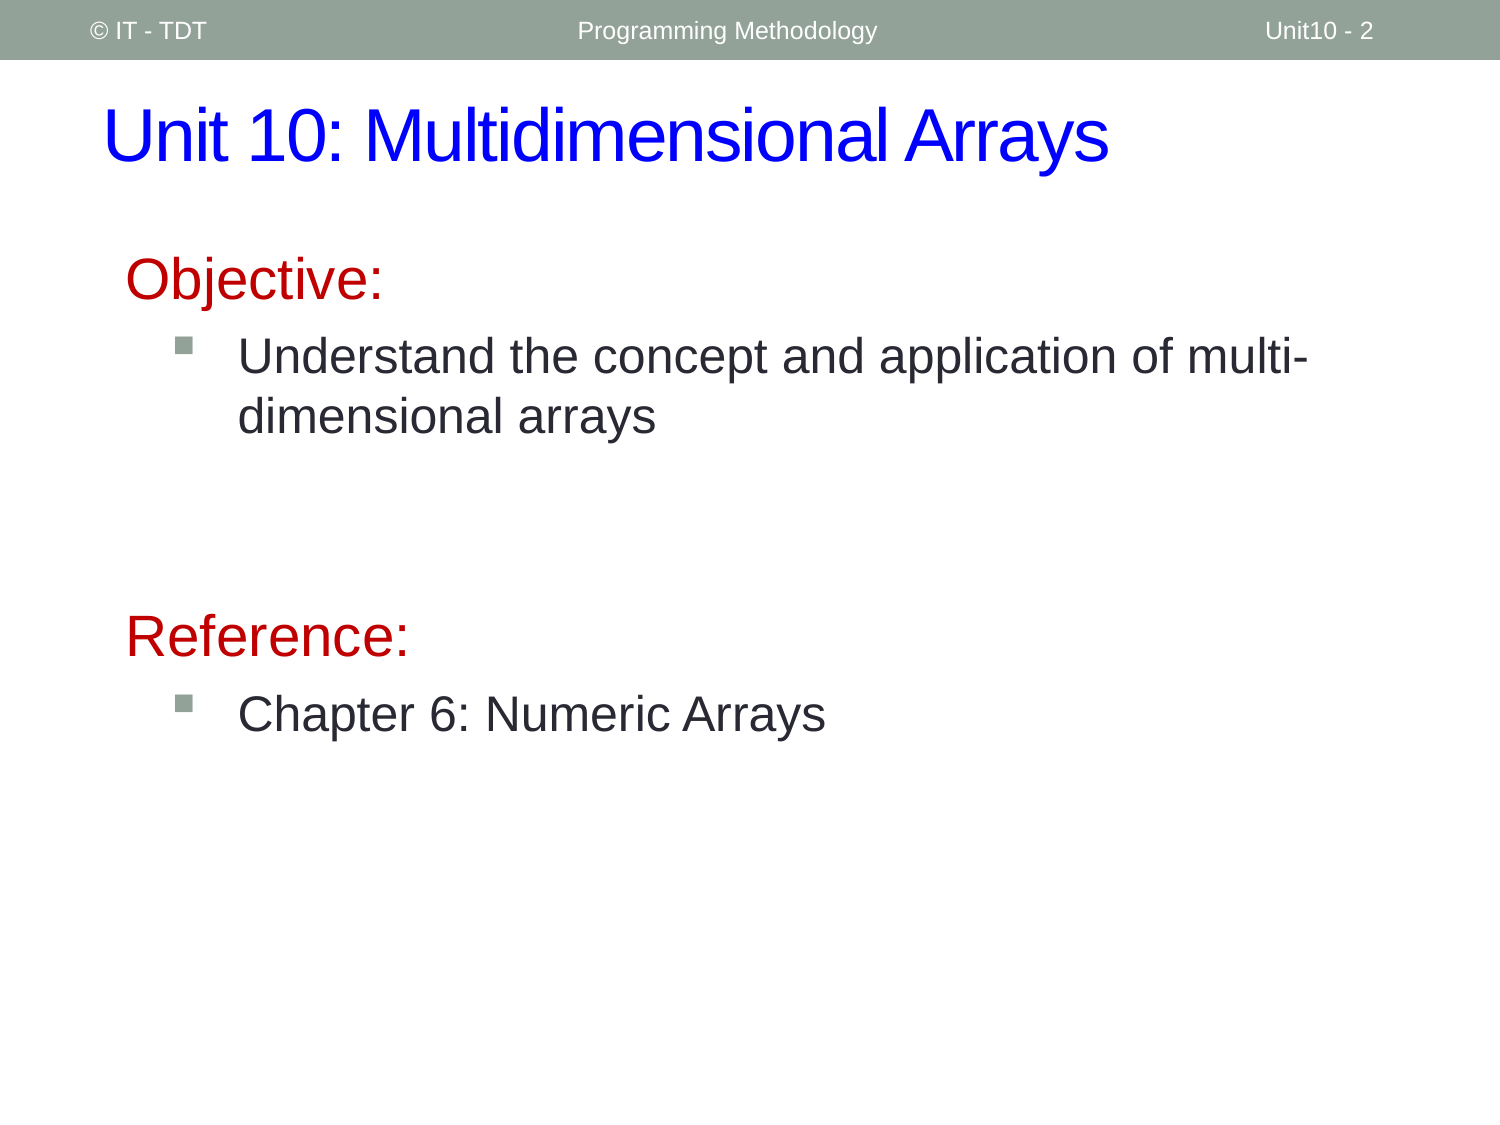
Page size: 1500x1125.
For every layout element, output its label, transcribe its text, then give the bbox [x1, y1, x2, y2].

text_box Reference: Chapter 6: Numeric Arrays [110, 591, 1361, 788]
title Unit 10: Multidimensional Arrays [87, 62, 1463, 200]
slide_number © IT - TDT [75, 3, 550, 57]
slide_number Unit10 - 2 [1250, 3, 1425, 57]
footer Programming Methodology [562, 3, 1238, 57]
text_box Objective: Understand the concept and application of multi-dimensional arrays [110, 233, 1361, 591]
